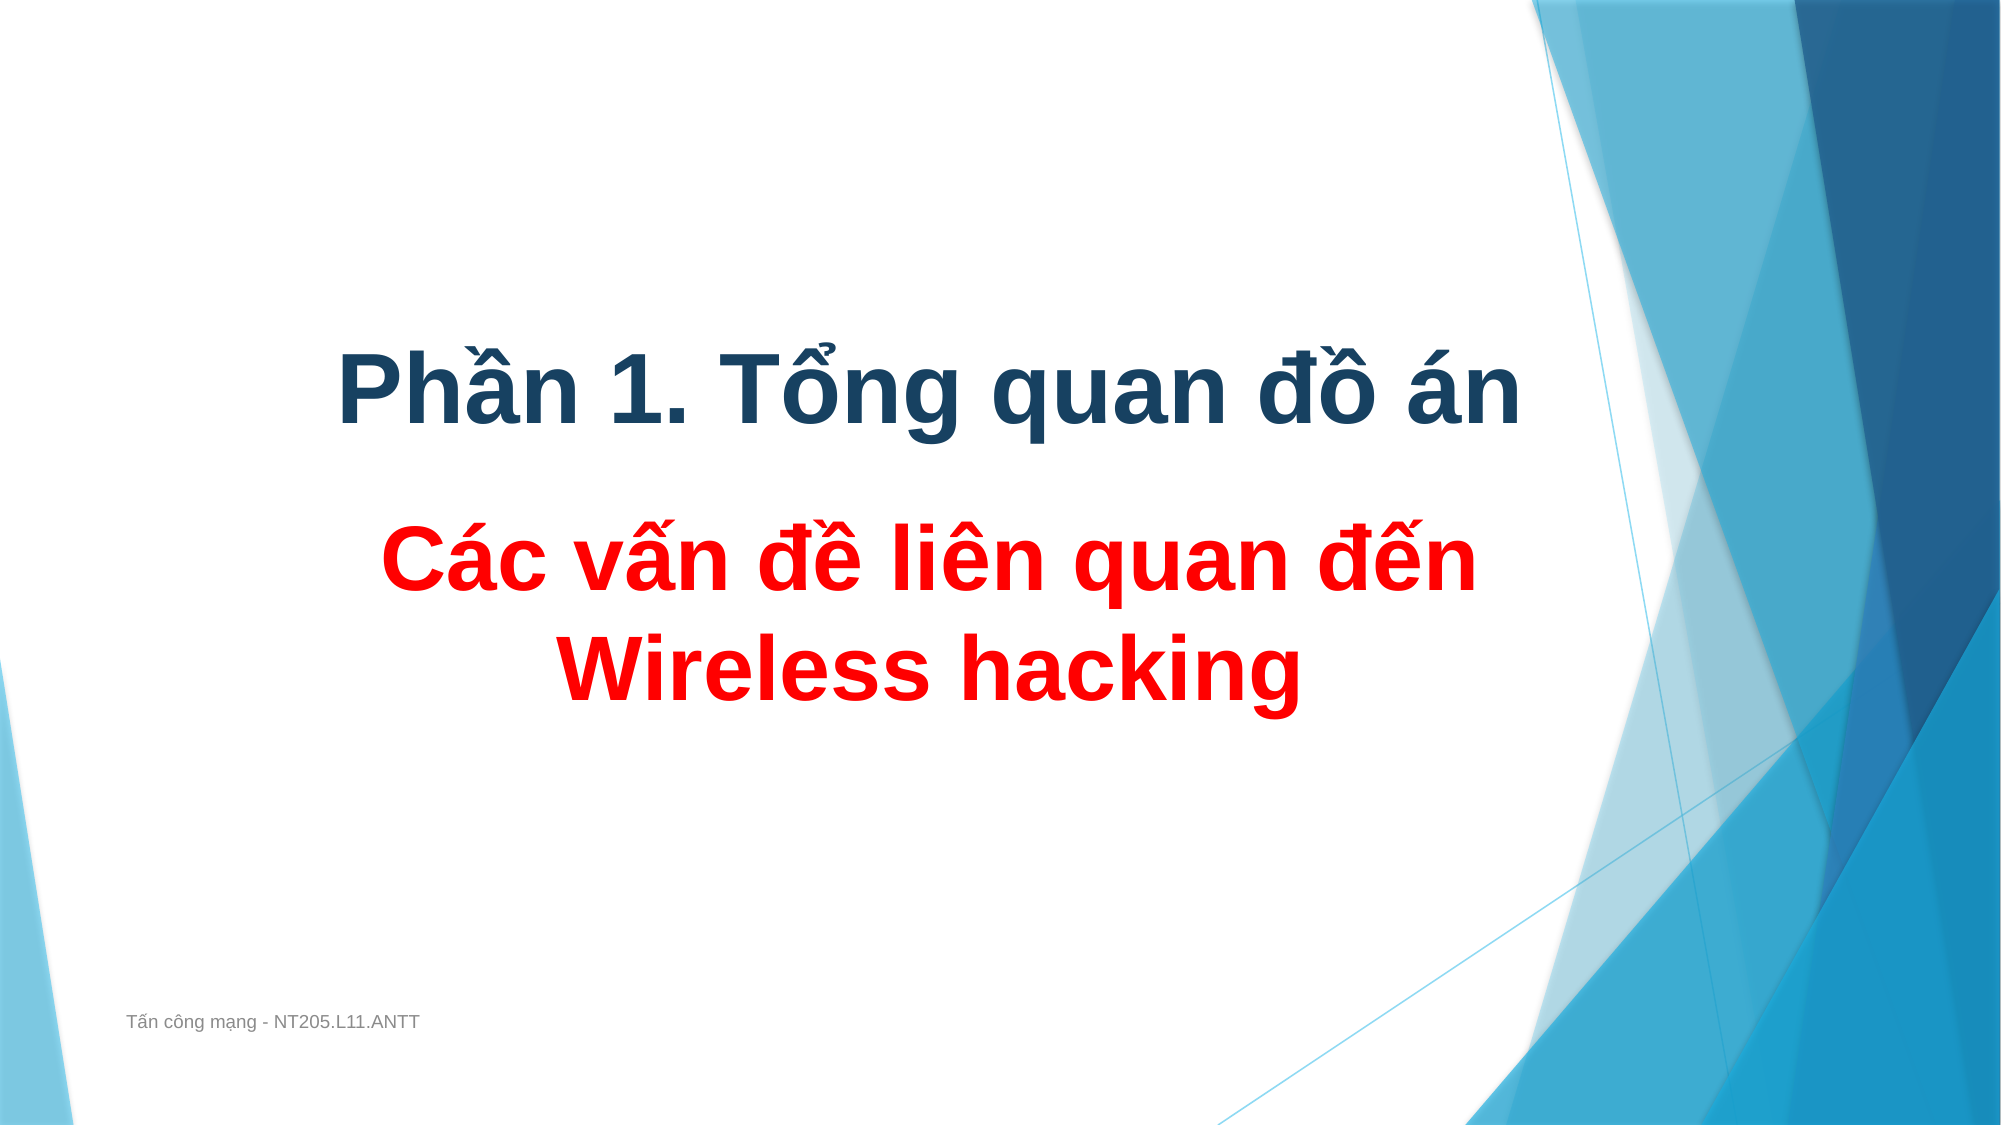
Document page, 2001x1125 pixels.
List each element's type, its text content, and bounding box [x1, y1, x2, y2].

text_box Các vấn đề liên quan đến Wireless hacking [273, 491, 1588, 727]
title Phần 1. Tổng quan đồ án [119, 315, 1742, 467]
footer Tấn công mạng - NT205.L11.ANTT [111, 991, 1145, 1051]
